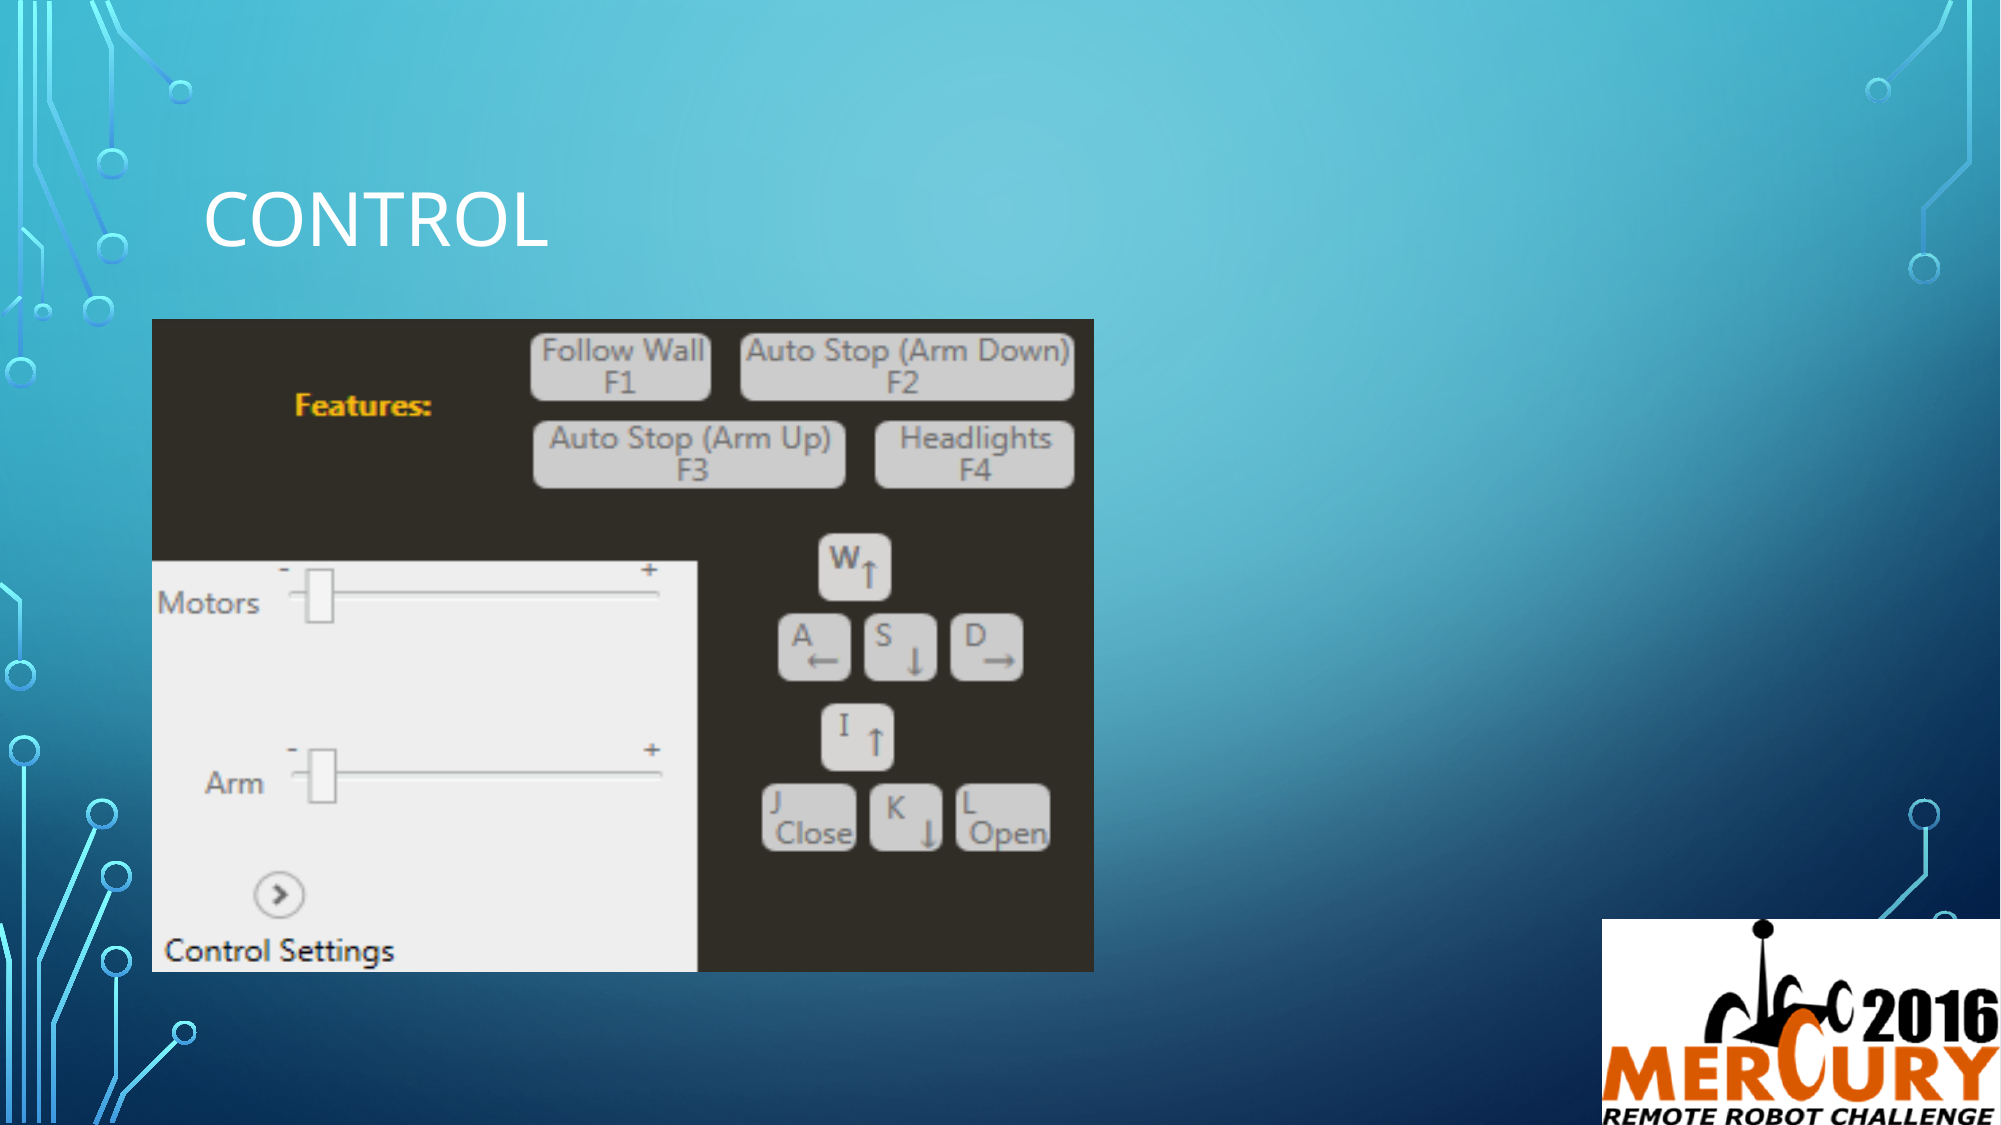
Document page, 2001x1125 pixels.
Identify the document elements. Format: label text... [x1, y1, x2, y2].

picture [151, 319, 1094, 973]
picture [1602, 919, 2000, 1125]
title CONTROL [187, 101, 1813, 344]
